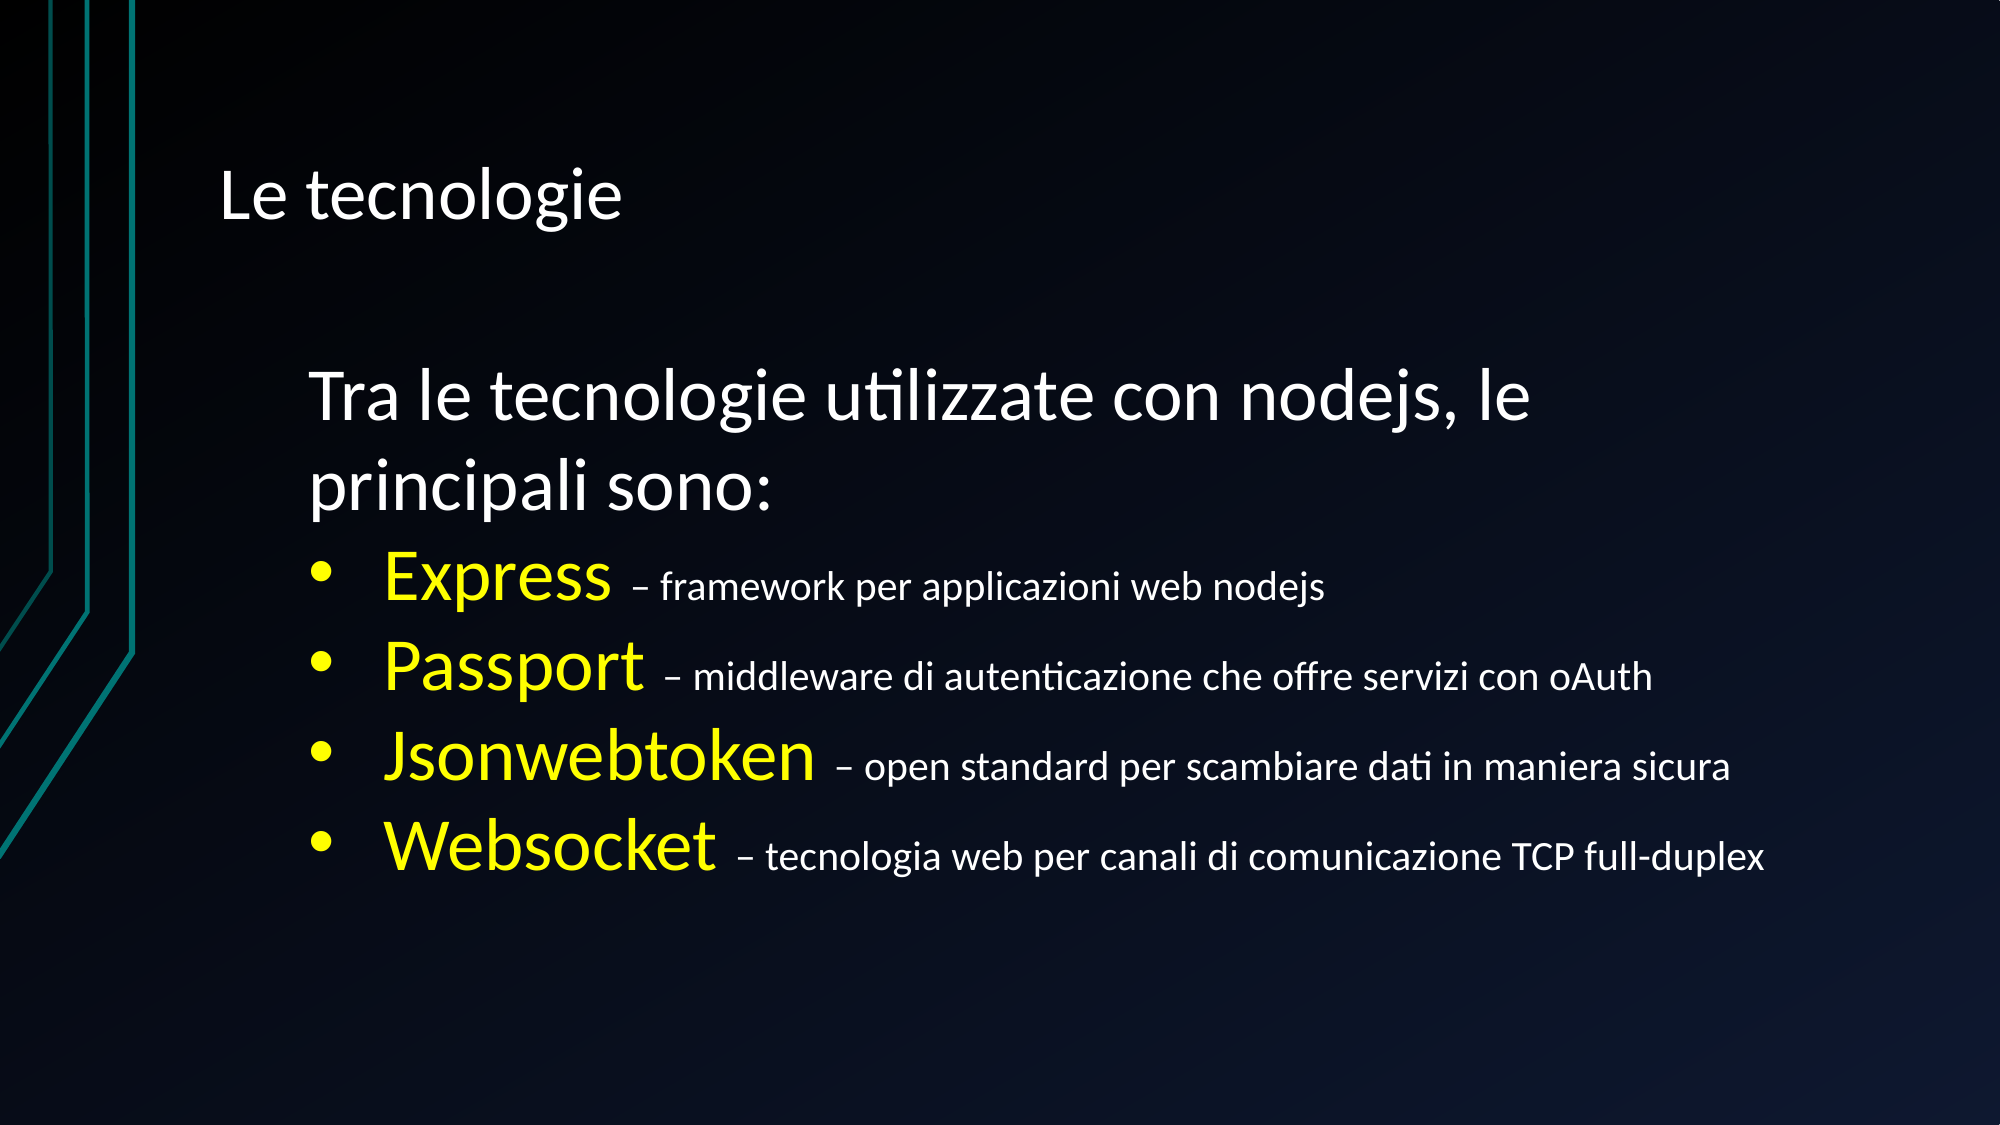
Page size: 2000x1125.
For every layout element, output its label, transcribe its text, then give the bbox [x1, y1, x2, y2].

title Le tecnologie [199, 45, 1900, 246]
text_box Tra le tecnologie utilizzate con nodejs, le principali sono: Express – framework per applicazioni web nodejs Passport – middleware di autenticazione che offre servizi con oAuth Jsonwebtoken – open standard per scambiare dati in maniera sicura Websocket – tecnologia web per canali di comunicazione TCP full-duplex [293, 338, 1806, 893]
